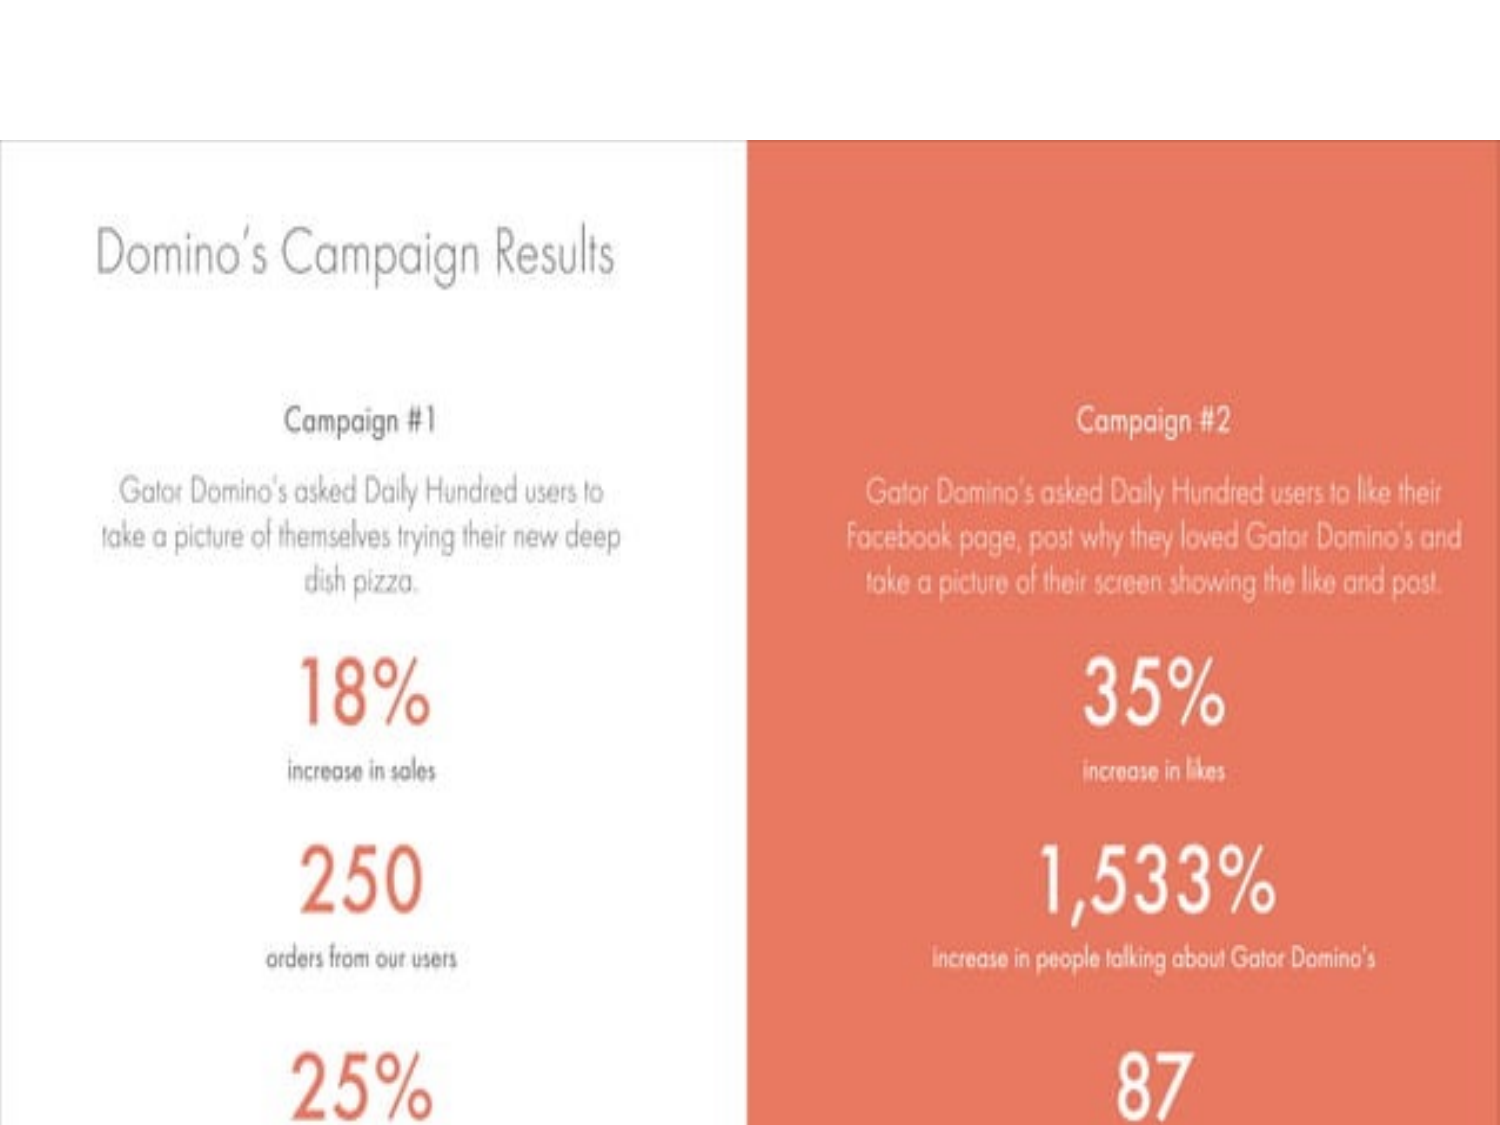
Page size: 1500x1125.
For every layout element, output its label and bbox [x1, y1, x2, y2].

picture [0, 139, 1500, 1125]
